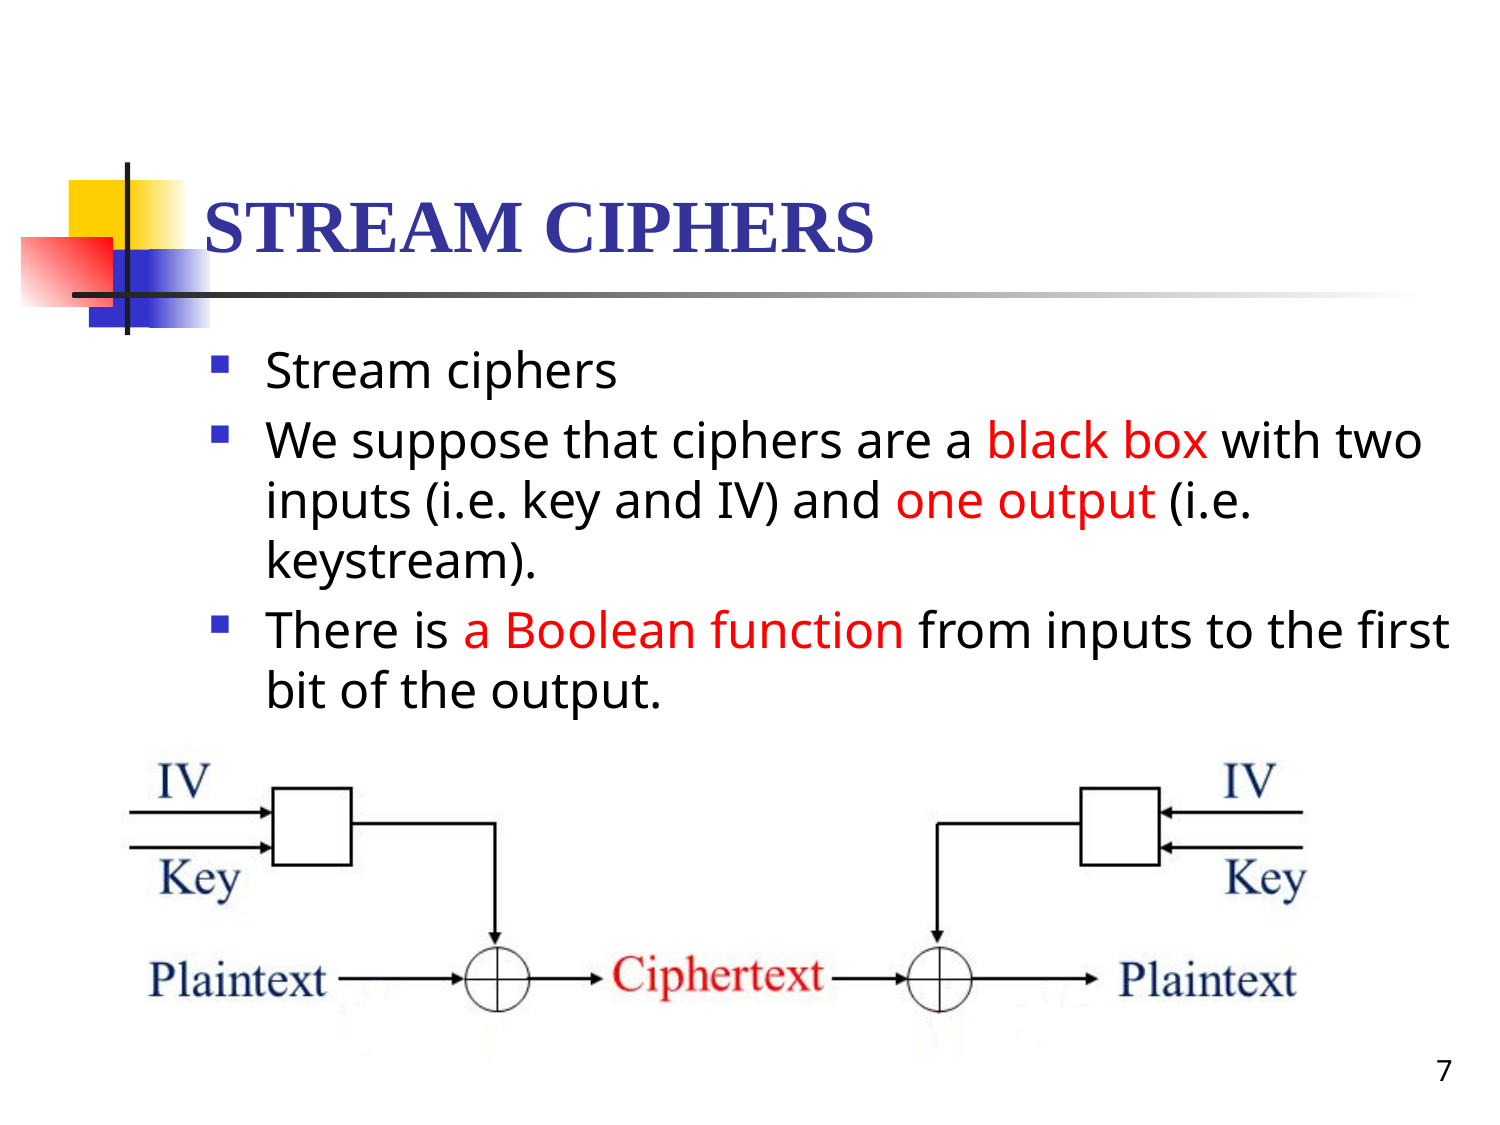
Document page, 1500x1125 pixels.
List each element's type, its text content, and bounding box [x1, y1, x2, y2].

list Stream ciphers We suppose that ciphers are a black box with two inputs (i.e. key and IV) and one output (i.e. keystream). There is a Boolean function from inputs to the first bit of the output. [193, 331, 1469, 1006]
title Stream ciphers [188, 35, 1468, 275]
slide_number 7 [1154, 1023, 1468, 1100]
picture [111, 727, 1340, 1062]
